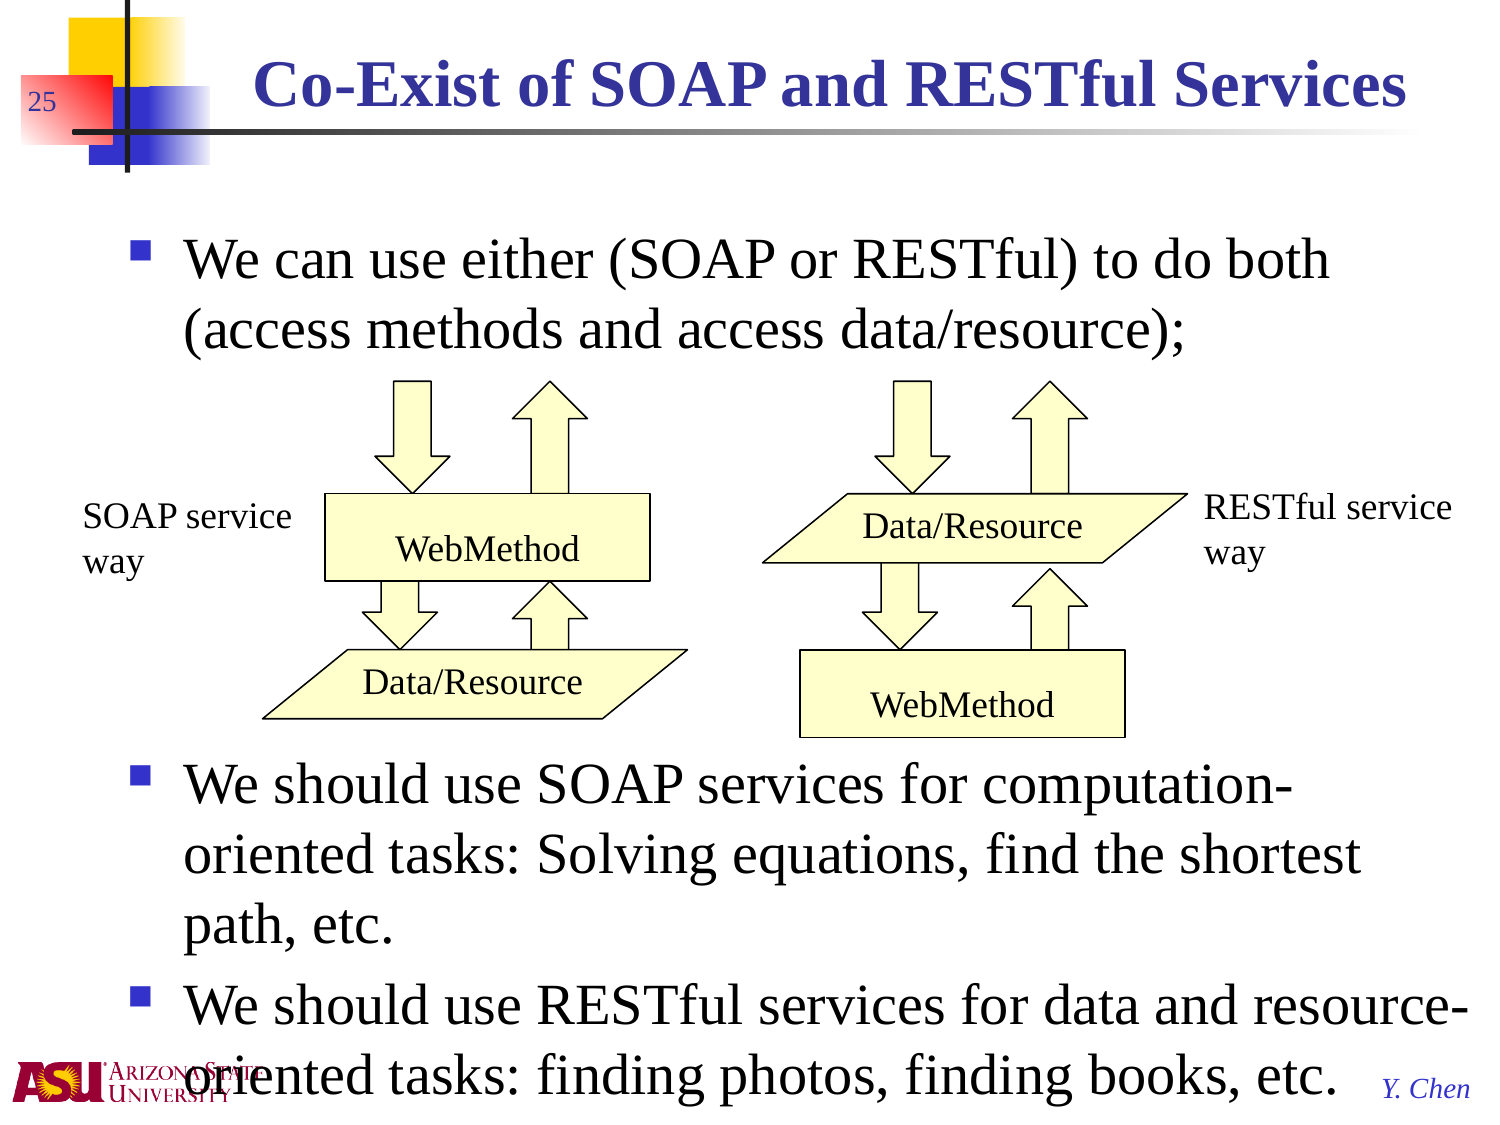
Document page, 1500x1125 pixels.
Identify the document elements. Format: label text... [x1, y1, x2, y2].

text_box Data/Resource [262, 649, 688, 719]
title Co-Exist of SOAP and RESTful Services [237, 24, 1488, 128]
text_box We should use SOAP services for computation-oriented tasks: Solving equations, find the shortest path, etc. We should use RESTful services for data and resource-oriented tasks: finding photos, finding books, etc. [112, 737, 1500, 1100]
text_box [1012, 381, 1088, 493]
text_box [374, 381, 450, 493]
text_box WebMethod [800, 649, 1125, 737]
text_box RESTful service way [1188, 475, 1468, 580]
text_box [862, 563, 938, 649]
text_box Data/Resource [762, 493, 1188, 563]
text_box SOAP service way [67, 484, 308, 589]
text_box [874, 381, 950, 493]
slide_number 25 [12, 49, 126, 126]
picture [12, 1062, 263, 1102]
text_box WebMethod [324, 493, 650, 582]
text_box [1012, 568, 1088, 649]
list We can use either (SOAP or RESTful) to do both (access methods and access data/resource); [112, 212, 1469, 375]
text_box [512, 381, 588, 493]
text_box [362, 582, 438, 649]
text_box [512, 582, 588, 649]
